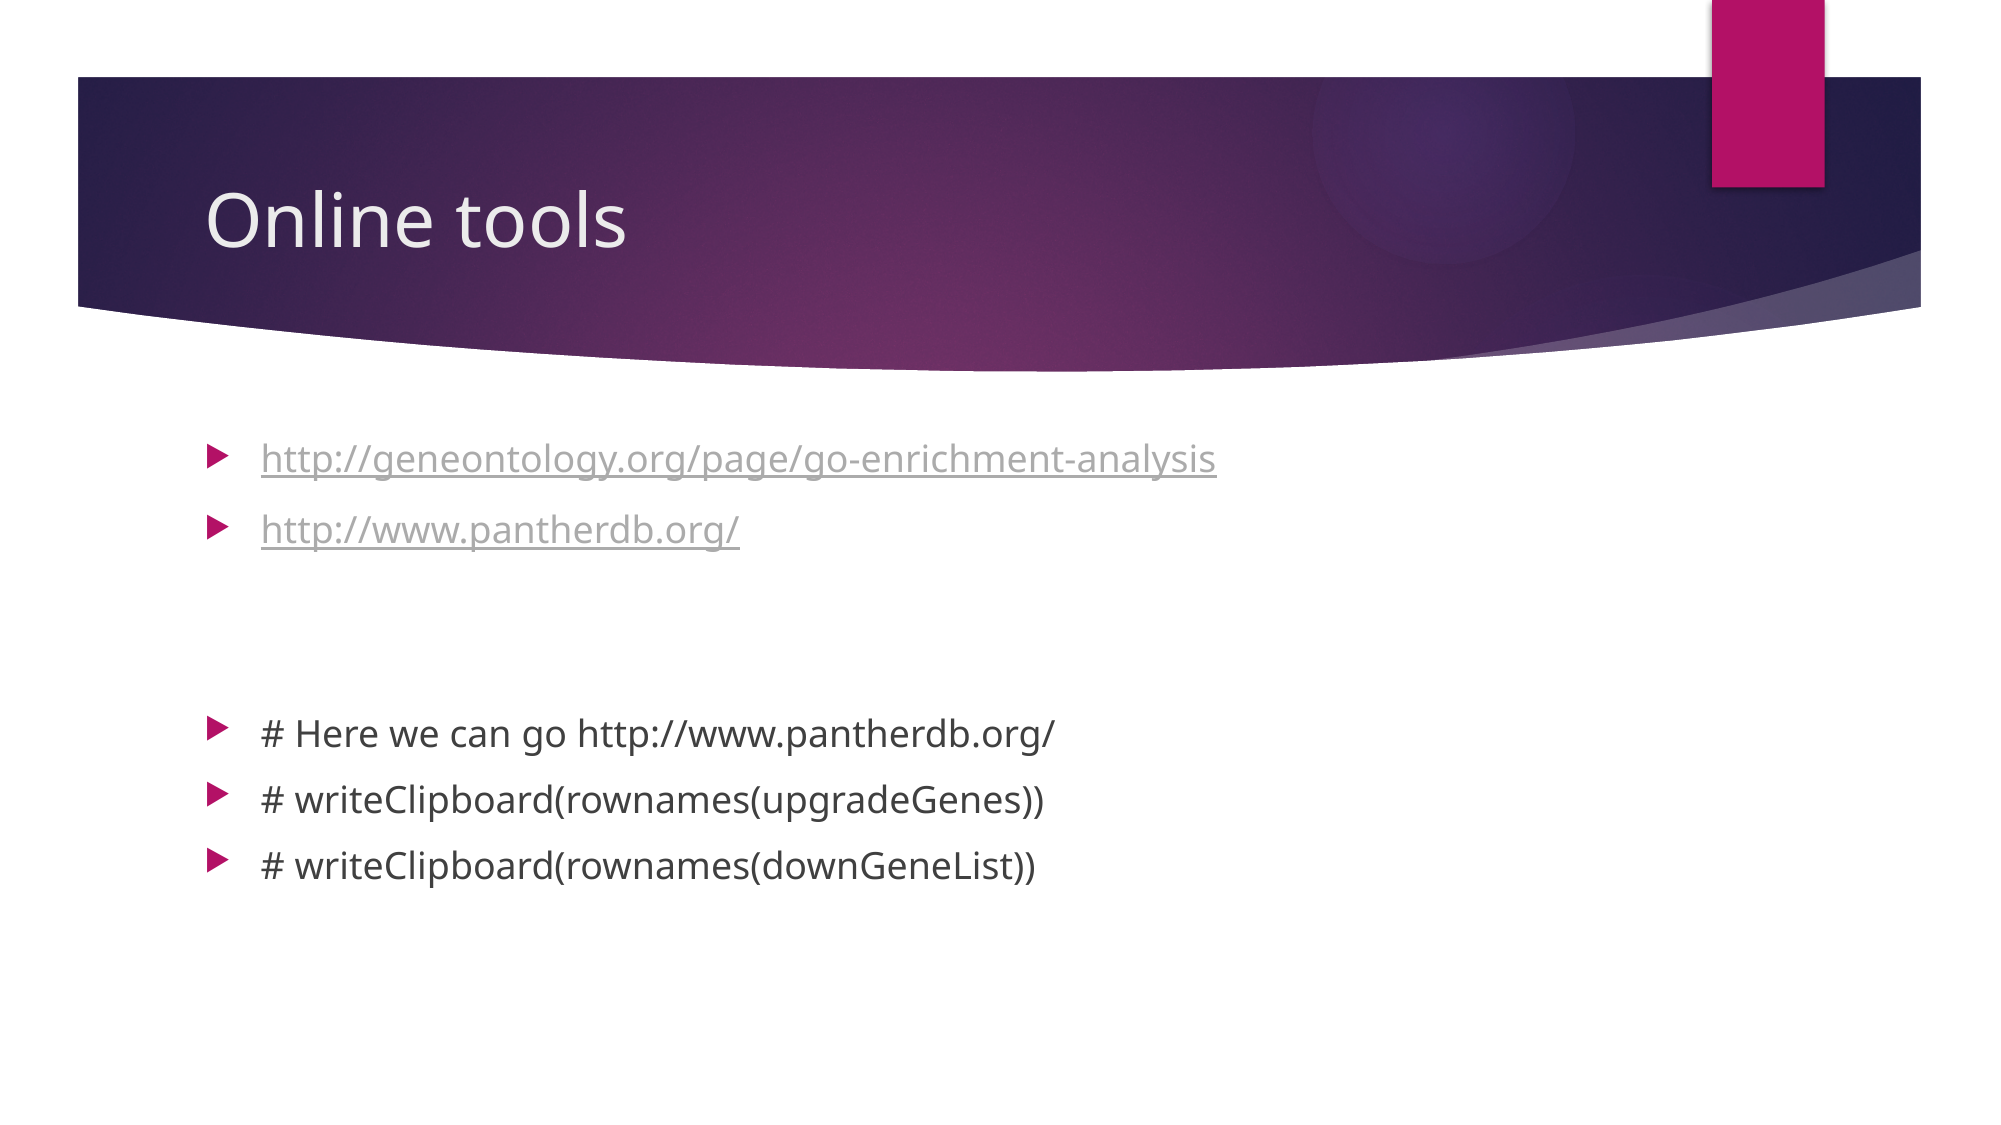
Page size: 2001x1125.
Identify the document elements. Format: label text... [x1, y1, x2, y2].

title Online tools [189, 159, 1627, 276]
list http://geneontology.org/page/go-enrichment-analysis http://www.pantherdb.org/ # Here we can go http://www.pantherdb.org/ # writeClipboard(rownames(upgradeGenes)) # writeClipboard(rownames(downGeneList)) [189, 427, 1638, 988]
